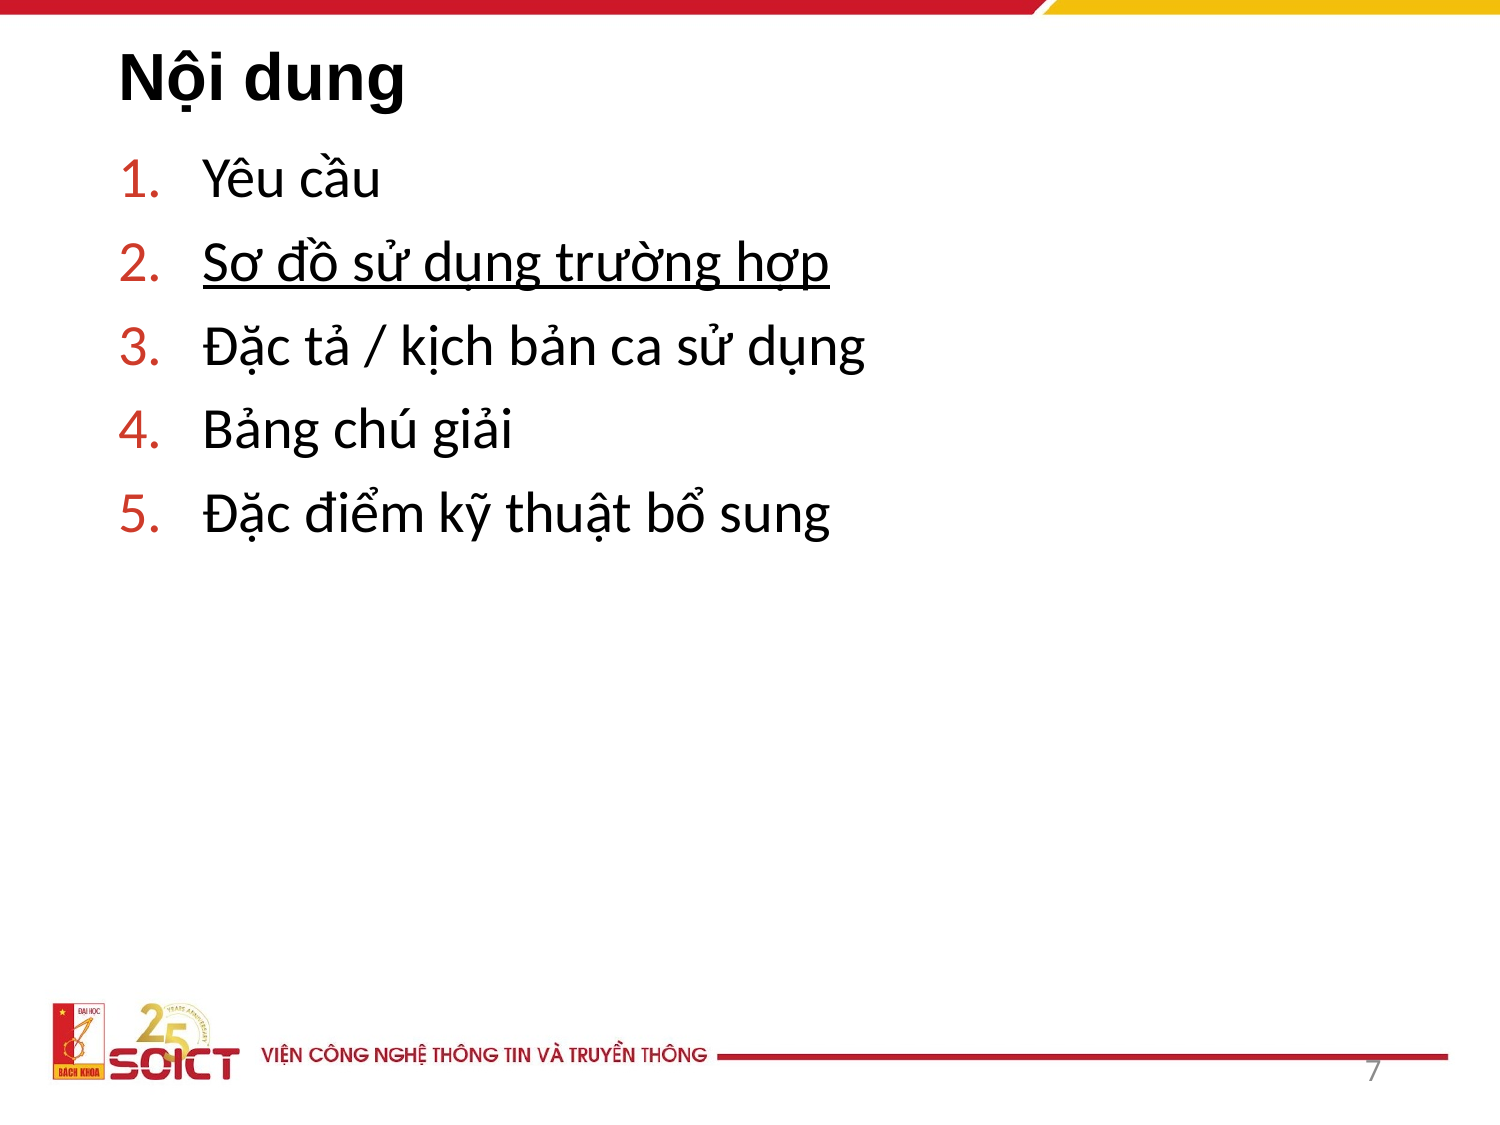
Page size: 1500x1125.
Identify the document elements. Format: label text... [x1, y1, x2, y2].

slide_number 7 [1059, 1042, 1397, 1103]
picture [0, 0, 1500, 1125]
title Nội dung [103, 18, 1397, 139]
list Yêu cầu Sơ đồ sử dụng trường hợp Đặc tả / kịch bản ca sử dụng Bảng chú giải Đặc điểm kỹ thuật bổ sung [103, 139, 1397, 989]
